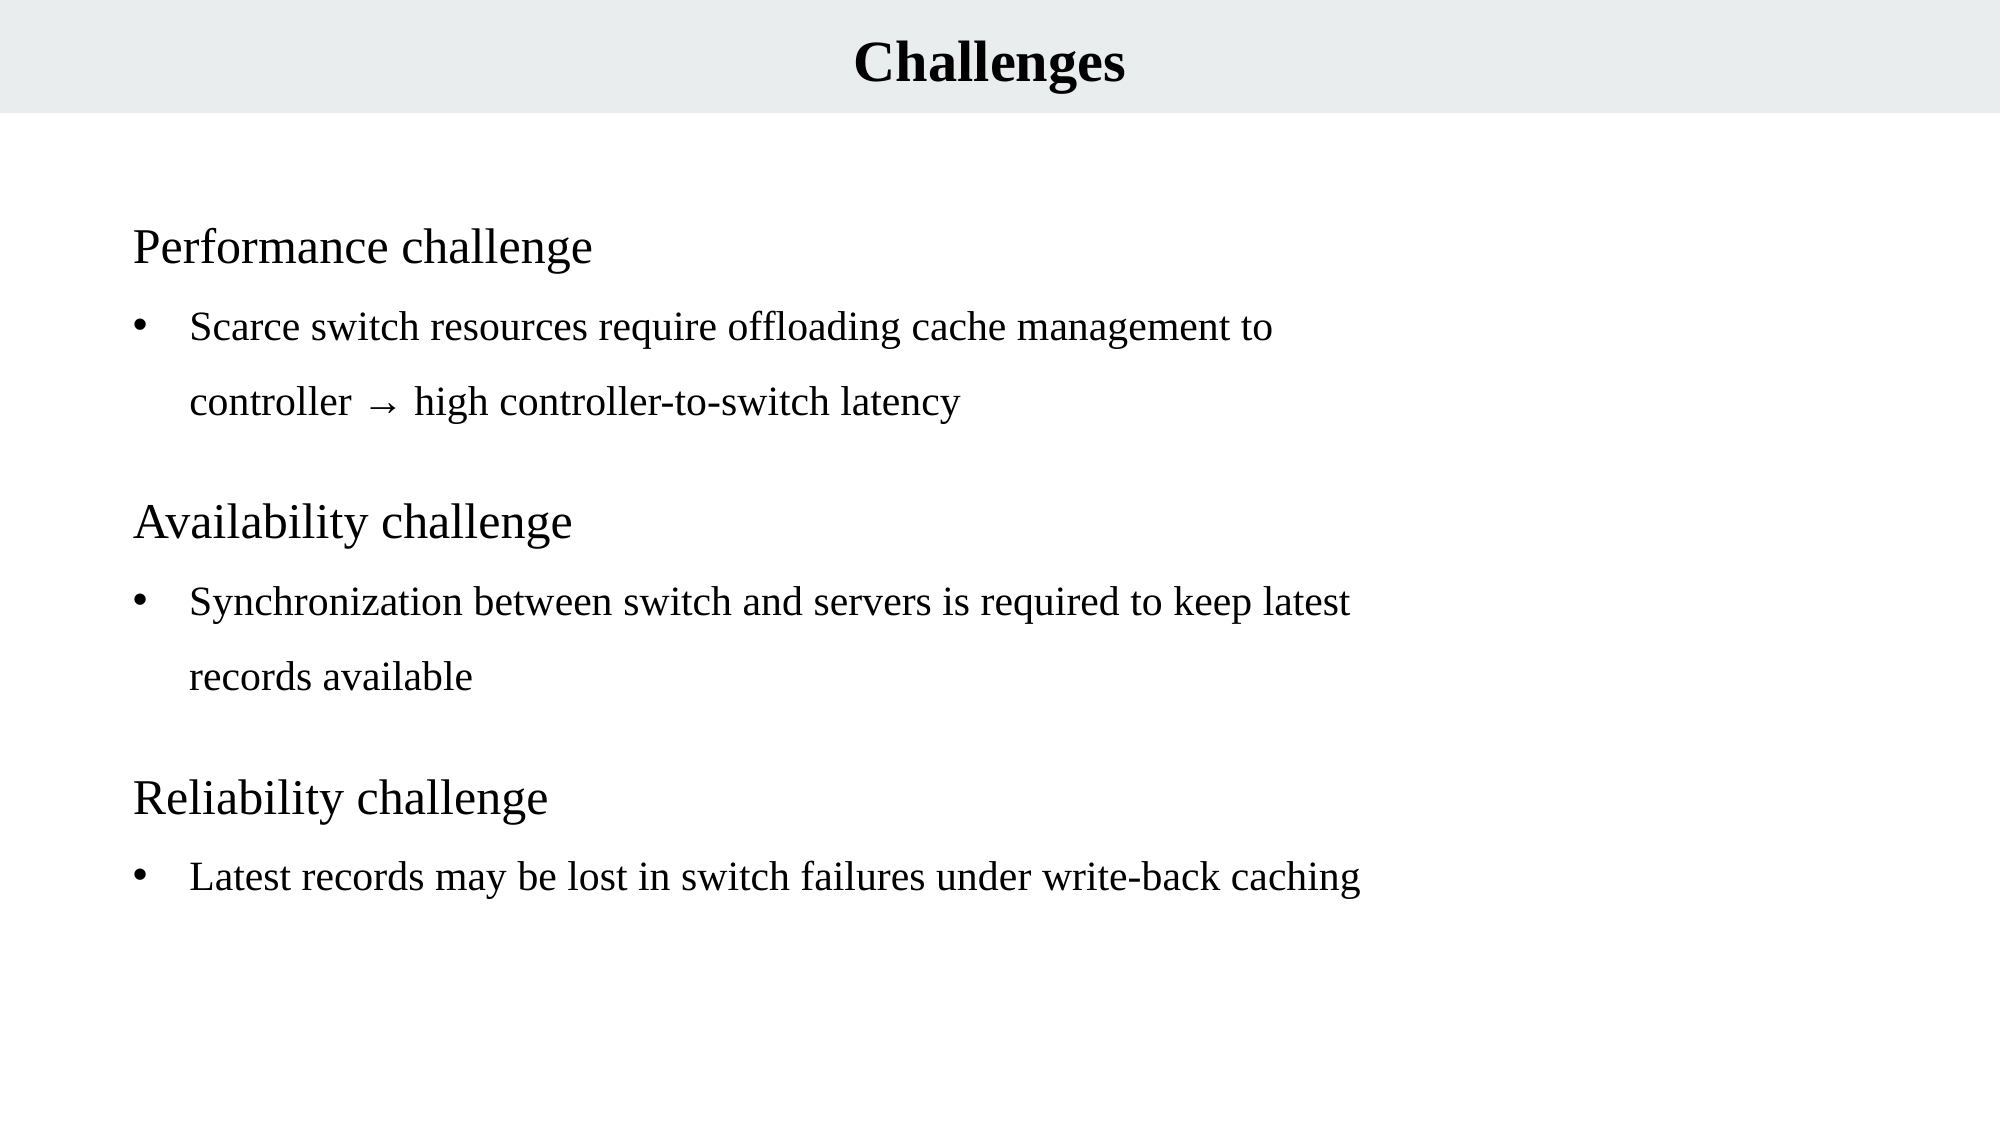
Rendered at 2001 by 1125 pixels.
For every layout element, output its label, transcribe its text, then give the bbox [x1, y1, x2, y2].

text_box Reliability challenge Latest records may be lost in switch failures under write-back caching [118, 726, 1516, 907]
text_box Availability challenge Synchronization between switch and servers is required to keep latest records available [118, 451, 1415, 707]
text_box [0, 0, 2000, 114]
text_box Performance challenge Scarce switch resources require offloading cache management to controller → high controller-to-switch latency [118, 176, 1354, 432]
text_box Challenges [839, 16, 1161, 101]
